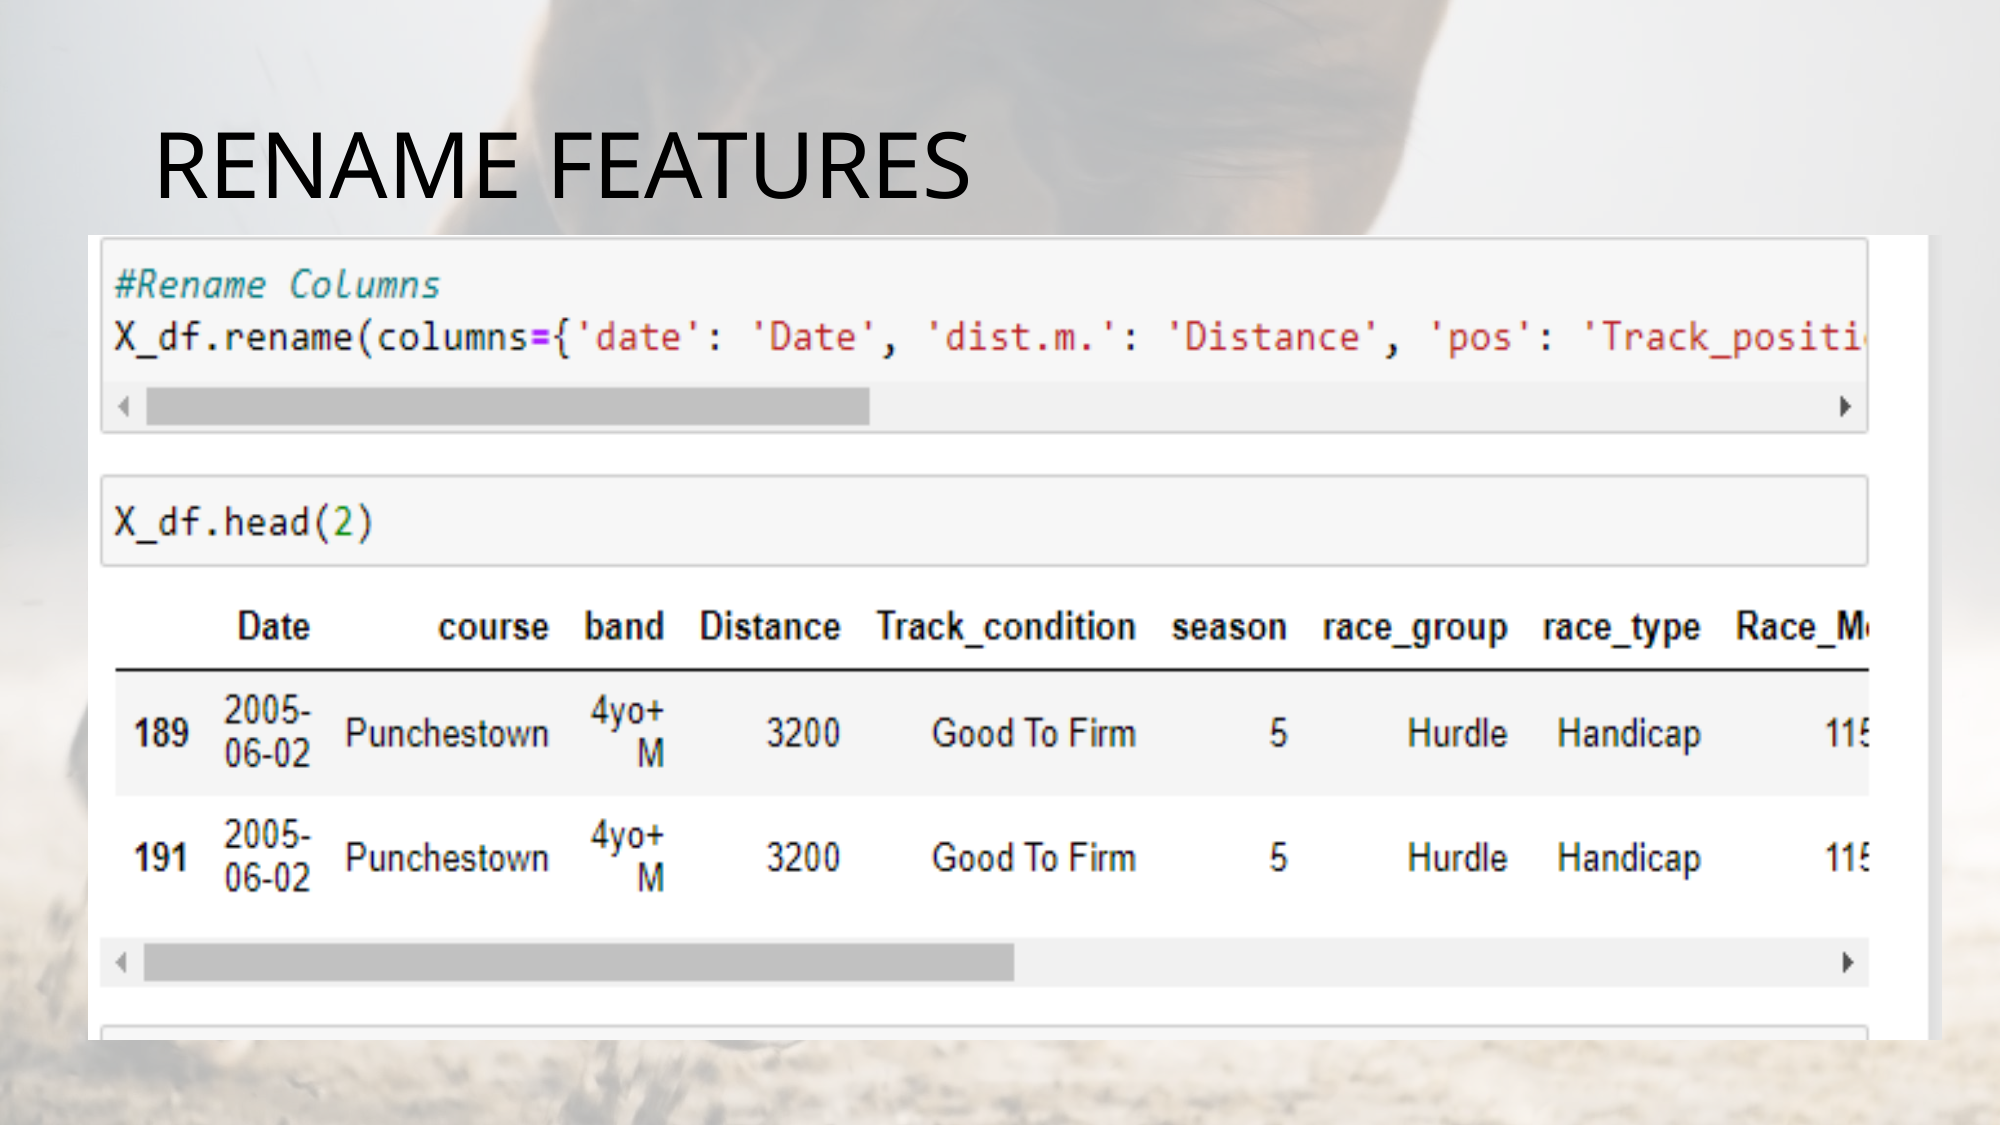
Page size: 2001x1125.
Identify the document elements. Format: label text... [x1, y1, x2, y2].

title RENAME FEATURES [137, 59, 1863, 235]
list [88, 235, 1942, 1040]
